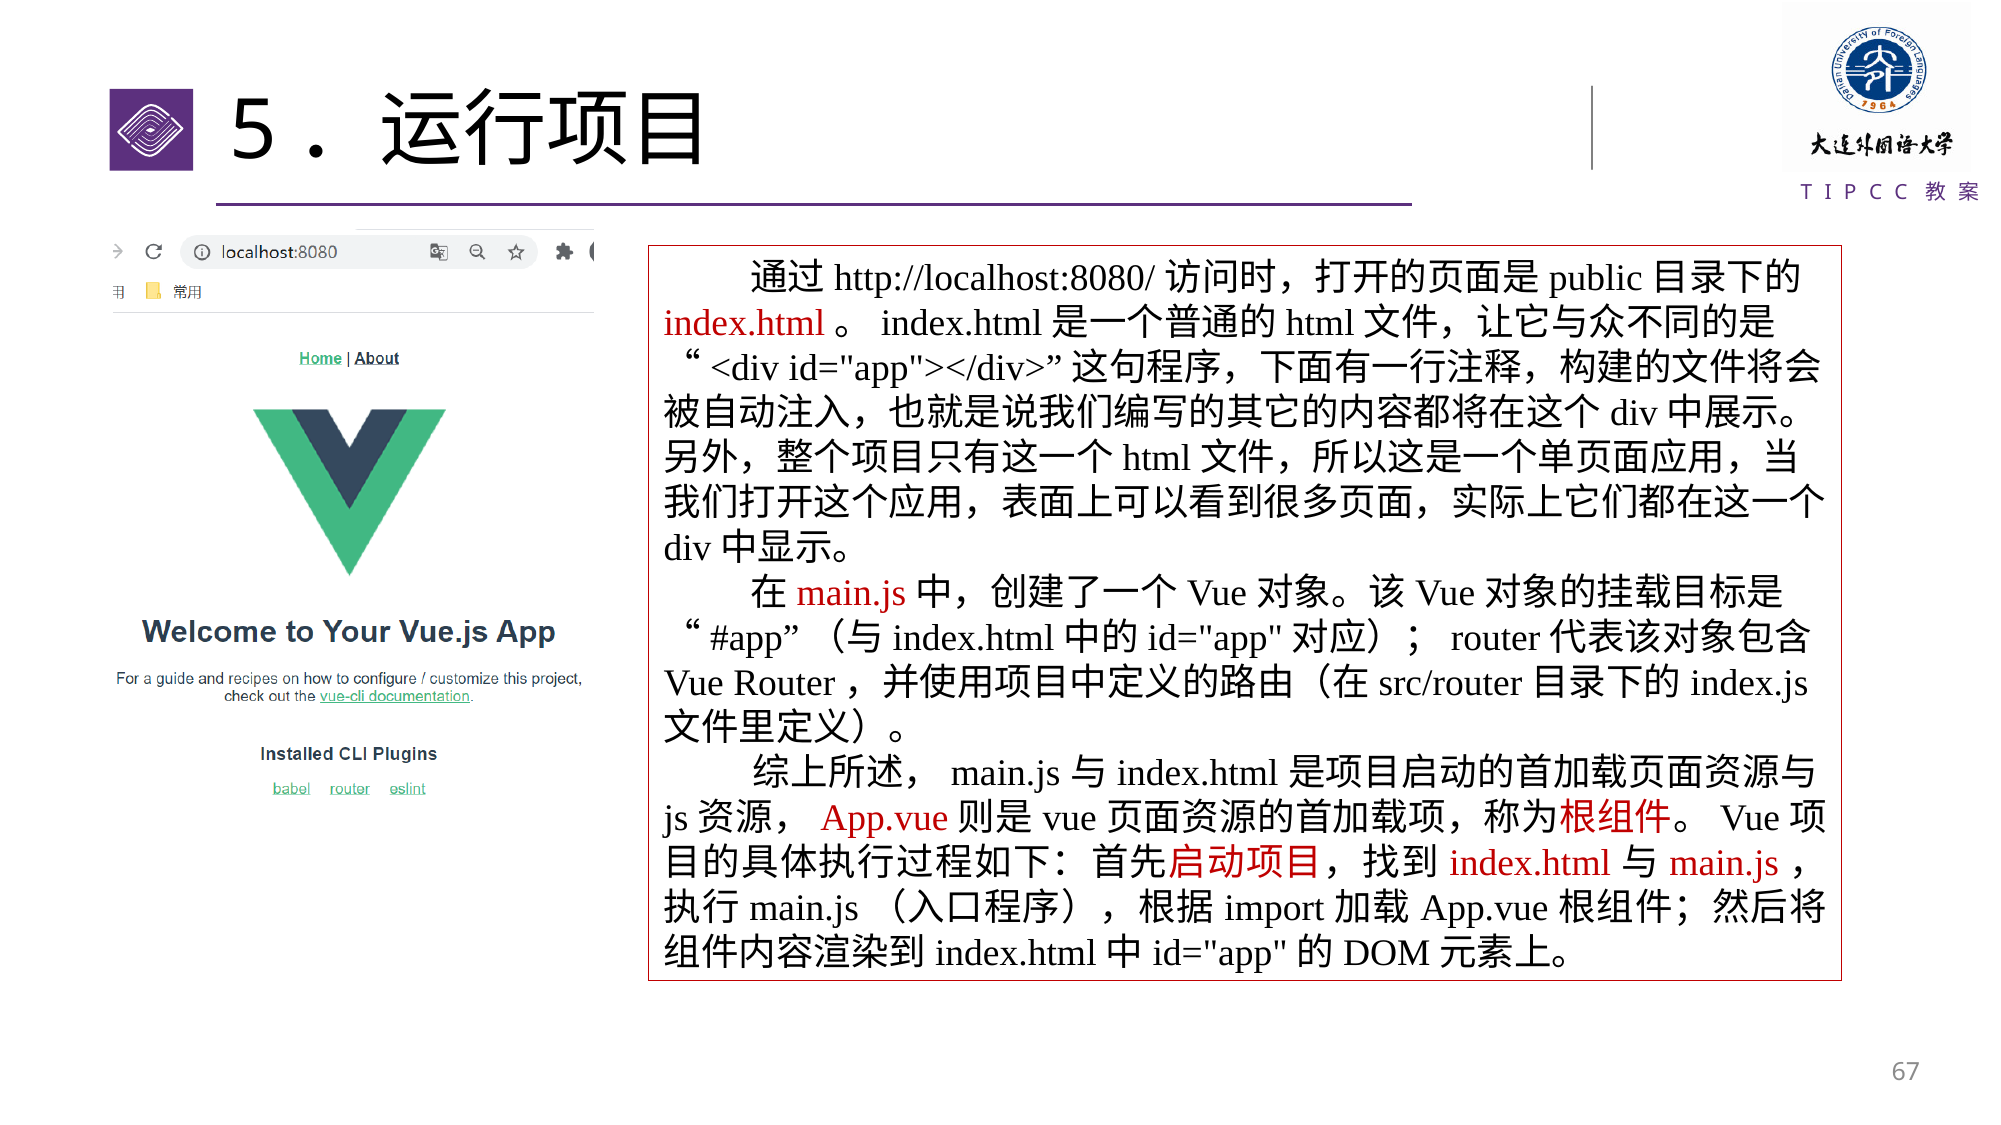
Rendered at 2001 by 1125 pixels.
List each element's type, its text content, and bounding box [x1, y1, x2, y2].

text_box 通过http://localhost:8080/访问时，打开的页面是public目录下的index.html。index.html是一个普通的html文件，让它与众不同的是“<div id="app"></div>”这句程序，下面有一行注释，构建的文件将会被自动注入，也就是说我们编写的其它的内容都将在这个div中展示。另外，整个项目只有这一个html文件，所以这是一个单页面应用，当我们打开这个应用，表面上可以看到很多页面，实际上它们都在这一个div中显示。 在main.js中，创建了一个Vue对象。该Vue对象的挂载目标是“#app”（与index.html中的id="app"对应）；router代表该对象包含Vue Router，并使用项目中定义的路由（在src/router目录下的index.js文件里定义）。 综上所述，main.js与index.html是项目启动的首加载页面资源与js资源，App.vue则是vue页面资源的首加载项，称为根组件。Vue项目的具体执行过程如下：首先启动项目，找到index.html与main.js，执行main.js（入口程序），根据import加载App.vue根组件；然后将组件内容渲染到index.html中id="app"的DOM元素上。 [648, 245, 1842, 981]
picture [113, 229, 594, 803]
title 5．运行项目 [214, 59, 1564, 205]
picture [1782, 2, 1971, 172]
slide_number 66 [1485, 1042, 1936, 1103]
